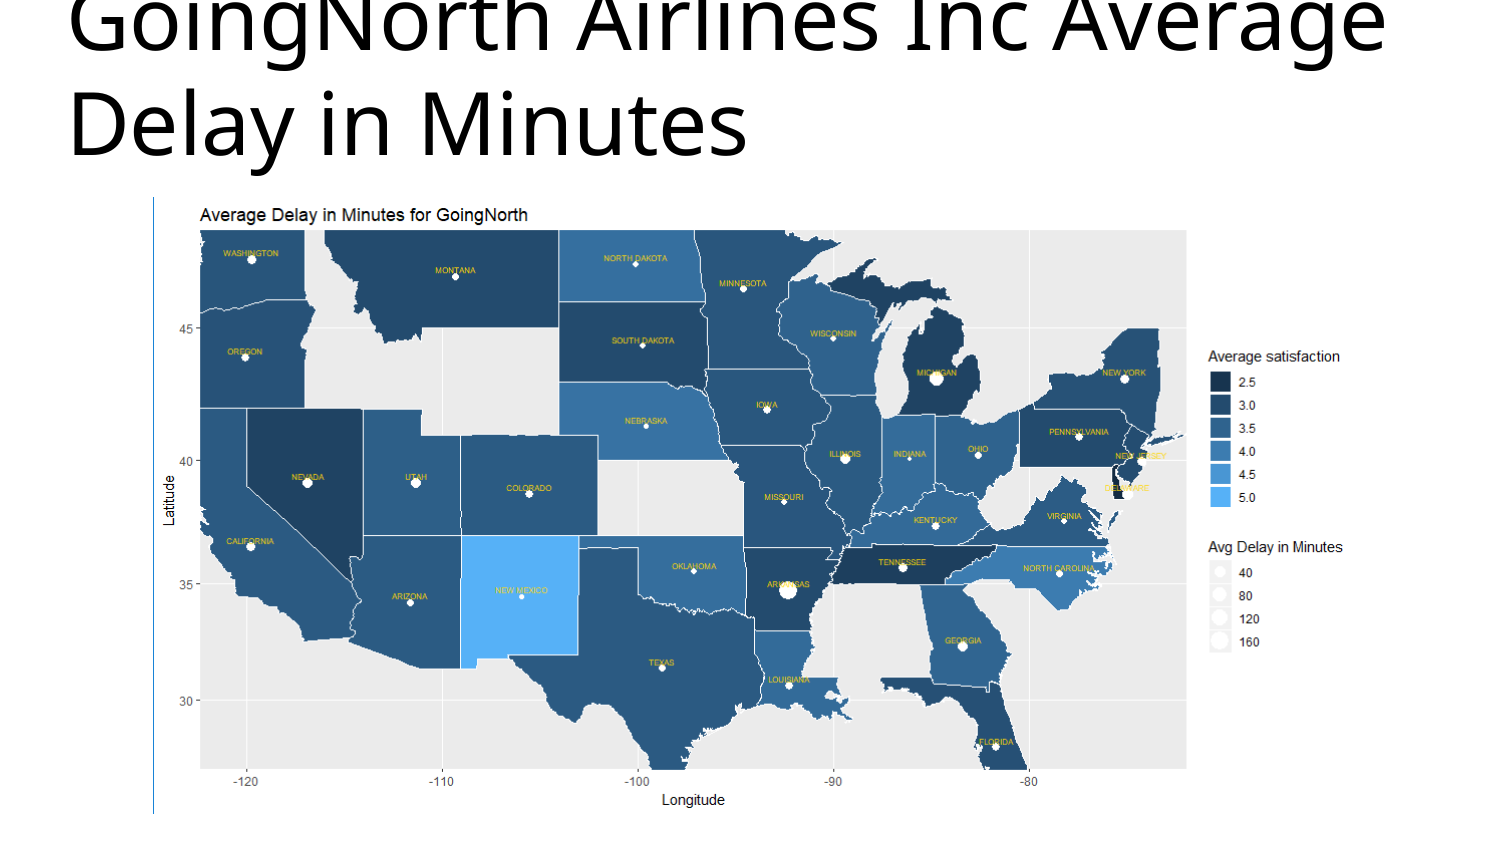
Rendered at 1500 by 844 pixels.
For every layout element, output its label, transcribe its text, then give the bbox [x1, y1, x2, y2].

picture [153, 197, 1347, 815]
title GoingNorth Airlines Inc Average Delay in Minutes [51, 51, 1449, 189]
